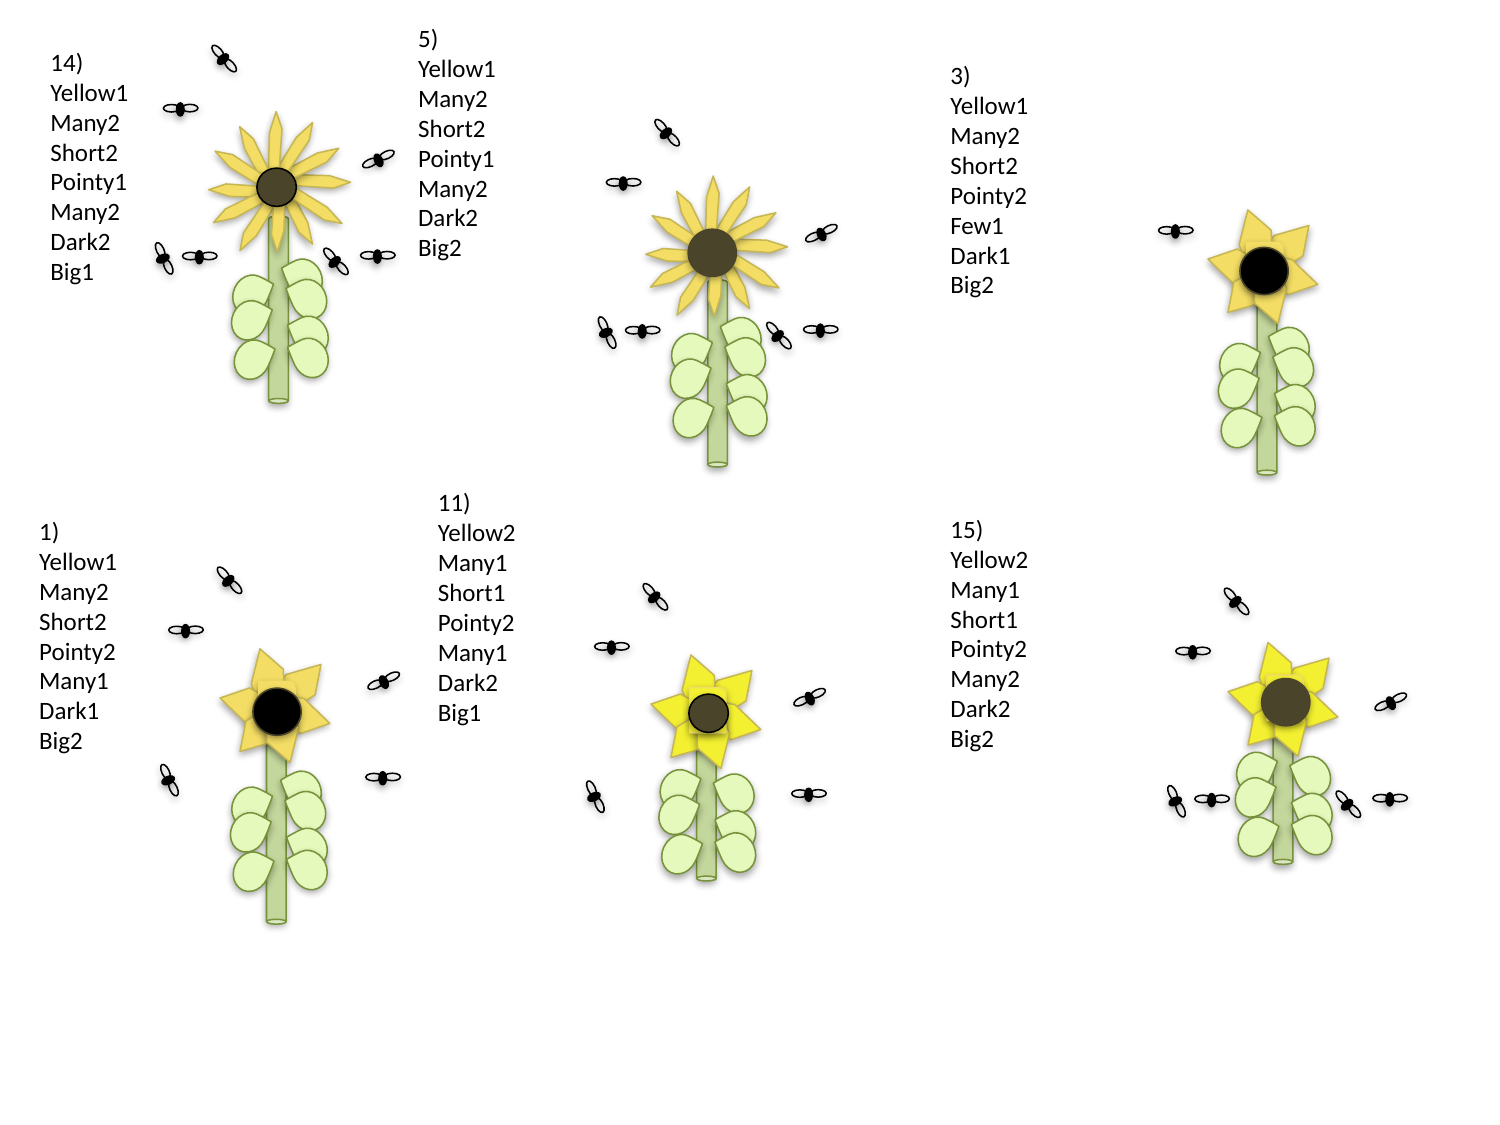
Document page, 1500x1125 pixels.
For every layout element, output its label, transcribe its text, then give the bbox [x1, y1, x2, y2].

text_box 14) Yellow1 Many2 Short2 Pointy1 Many2 Dark2 Big1 [35, 38, 144, 294]
text_box [265, 900, 287, 925]
text_box 3) Yellow1 Many2 Short2 Pointy2 Few1 Dark1 Big2 [935, 52, 1044, 307]
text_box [231, 288, 329, 381]
text_box 5) Yellow1 Many2 Short2 Pointy1 Many2 Dark2 Big2 [403, 14, 512, 270]
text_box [1235, 831, 1332, 858]
text_box [267, 388, 290, 405]
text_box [670, 362, 767, 439]
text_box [161, 563, 402, 799]
text_box 11) Yellow2 Many1 Short1 Pointy2 Many1 Dark2 Big1 [423, 479, 531, 734]
text_box [1256, 457, 1278, 476]
text_box 1) Yellow1 Many2 Short2 Pointy2 Many1 Dark1 Big2 [24, 507, 133, 763]
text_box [230, 806, 327, 893]
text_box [1158, 224, 1194, 239]
text_box 15) Yellow2 Many1 Short1 Pointy2 Many2 Dark2 Big2 [935, 505, 1044, 761]
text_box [1207, 209, 1319, 324]
text_box [707, 447, 729, 468]
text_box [659, 823, 756, 875]
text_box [1218, 326, 1315, 449]
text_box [156, 41, 397, 280]
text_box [1168, 584, 1409, 823]
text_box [599, 116, 840, 354]
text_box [587, 580, 828, 815]
